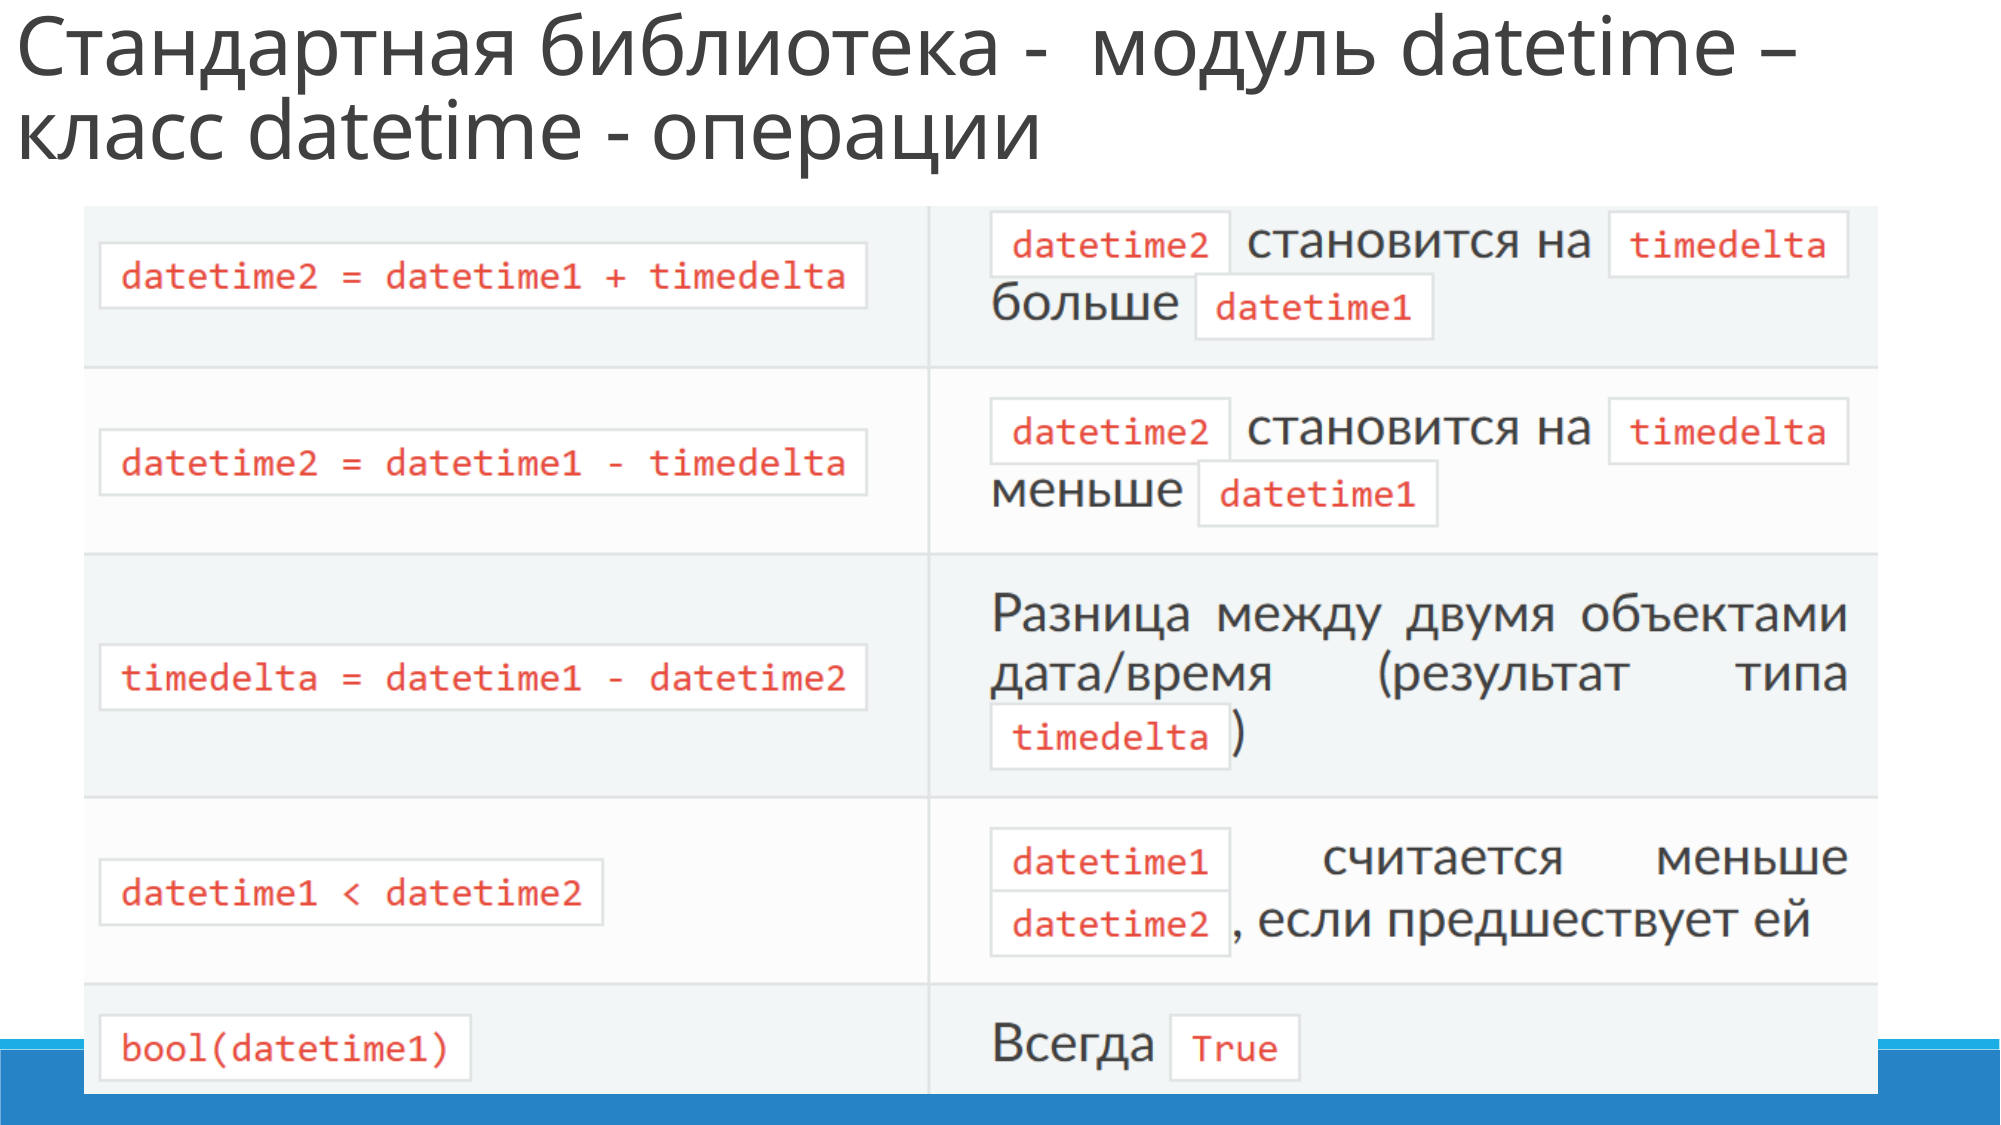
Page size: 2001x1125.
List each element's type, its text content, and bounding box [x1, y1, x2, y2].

text_box Стандартная библиотека - модуль datetime – класс datetime - операции [0, 0, 2000, 184]
picture [83, 205, 1879, 1095]
